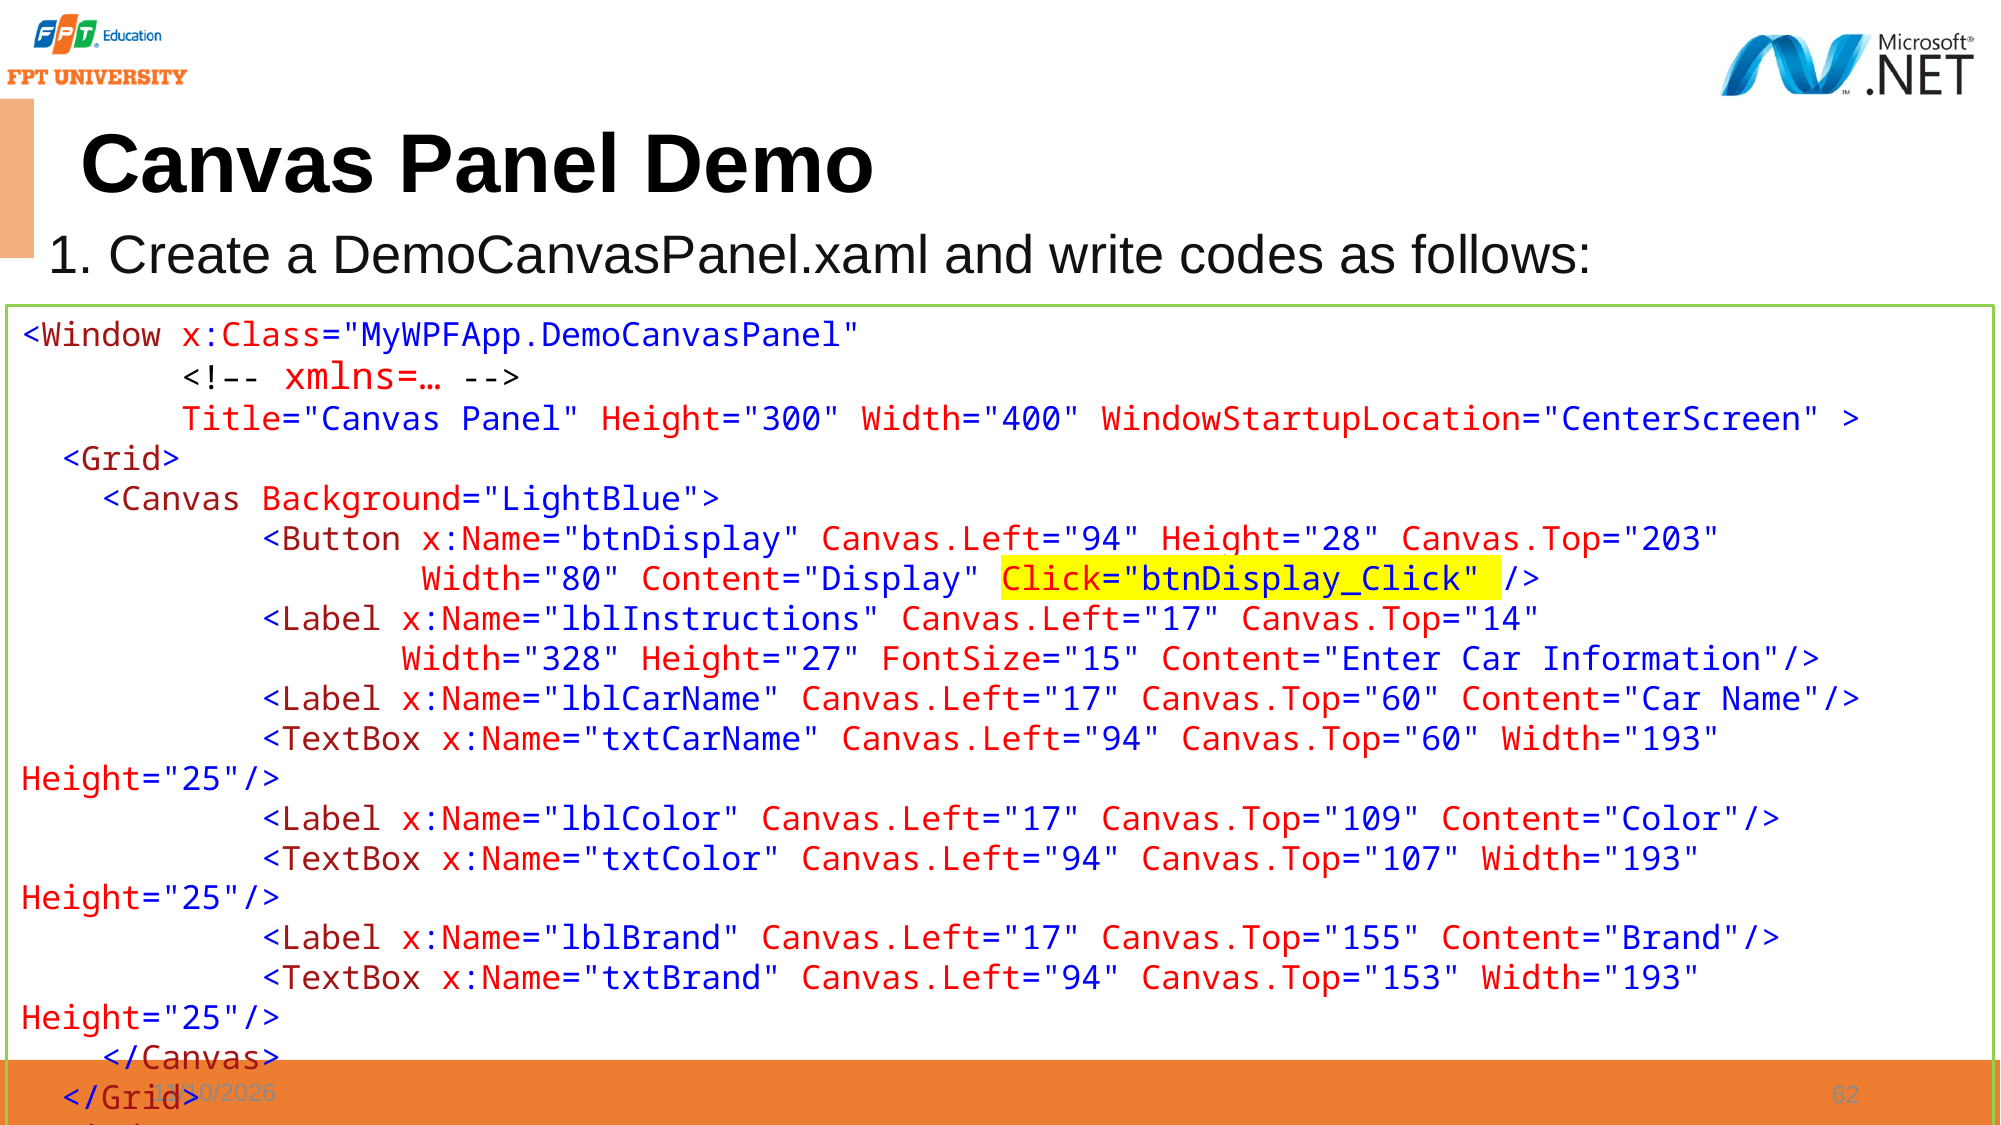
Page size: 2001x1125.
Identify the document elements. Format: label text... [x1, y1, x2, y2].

picture [0, 0, 194, 95]
title Canvas Panel Demo [65, 118, 1895, 213]
text_box 1. Create a DemoCanvasPanel.xaml and write codes as follows: [33, 212, 1751, 293]
picture [1685, 0, 2001, 129]
text_box <Window x:Class="MyWPFApp.DemoCanvasPanel" <!–- xmlns=… --> Title="Canvas Panel" Height="300" Width="400" WindowStartupLocation="CenterScreen" > <Grid> <Canvas Background="LightBlue"> <Button x:Name="btnDisplay" Canvas.Left="94" Height="28" Canvas.Top="203" Width="80" Content="Display" Click="btnDisplay_Click" /> <Label x:Name="lblInstructions" Canvas.Left="17" Canvas.Top="14" Width="328" Height="27" FontSize="15" Content="Enter Car Information"/> <Label x:Name="lblCarName" Canvas.Left="17" Canvas.Top="60" Content="Car Name"/> <TextBox x:Name="txtCarName" Canvas.Left="94" Canvas.Top="60" Width="193" Height="25"/> <Label x:Name="lblColor" Canvas.Left="17" Canvas.Top="109" Content="Color"/> <TextBox x:Name="txtColor" Canvas.Left="94" Canvas.Top="107" Width="193" Height="25"/> <Label x:Name="lblBrand" Canvas.Left="17" Canvas.Top="155" Content="Brand"/> <TextBox x:Name="txtBrand" Canvas.Left="94" Canvas.Top="153" Width="193" Height="25"/> </Canvas> </Grid> </Window> [6, 305, 1994, 1125]
